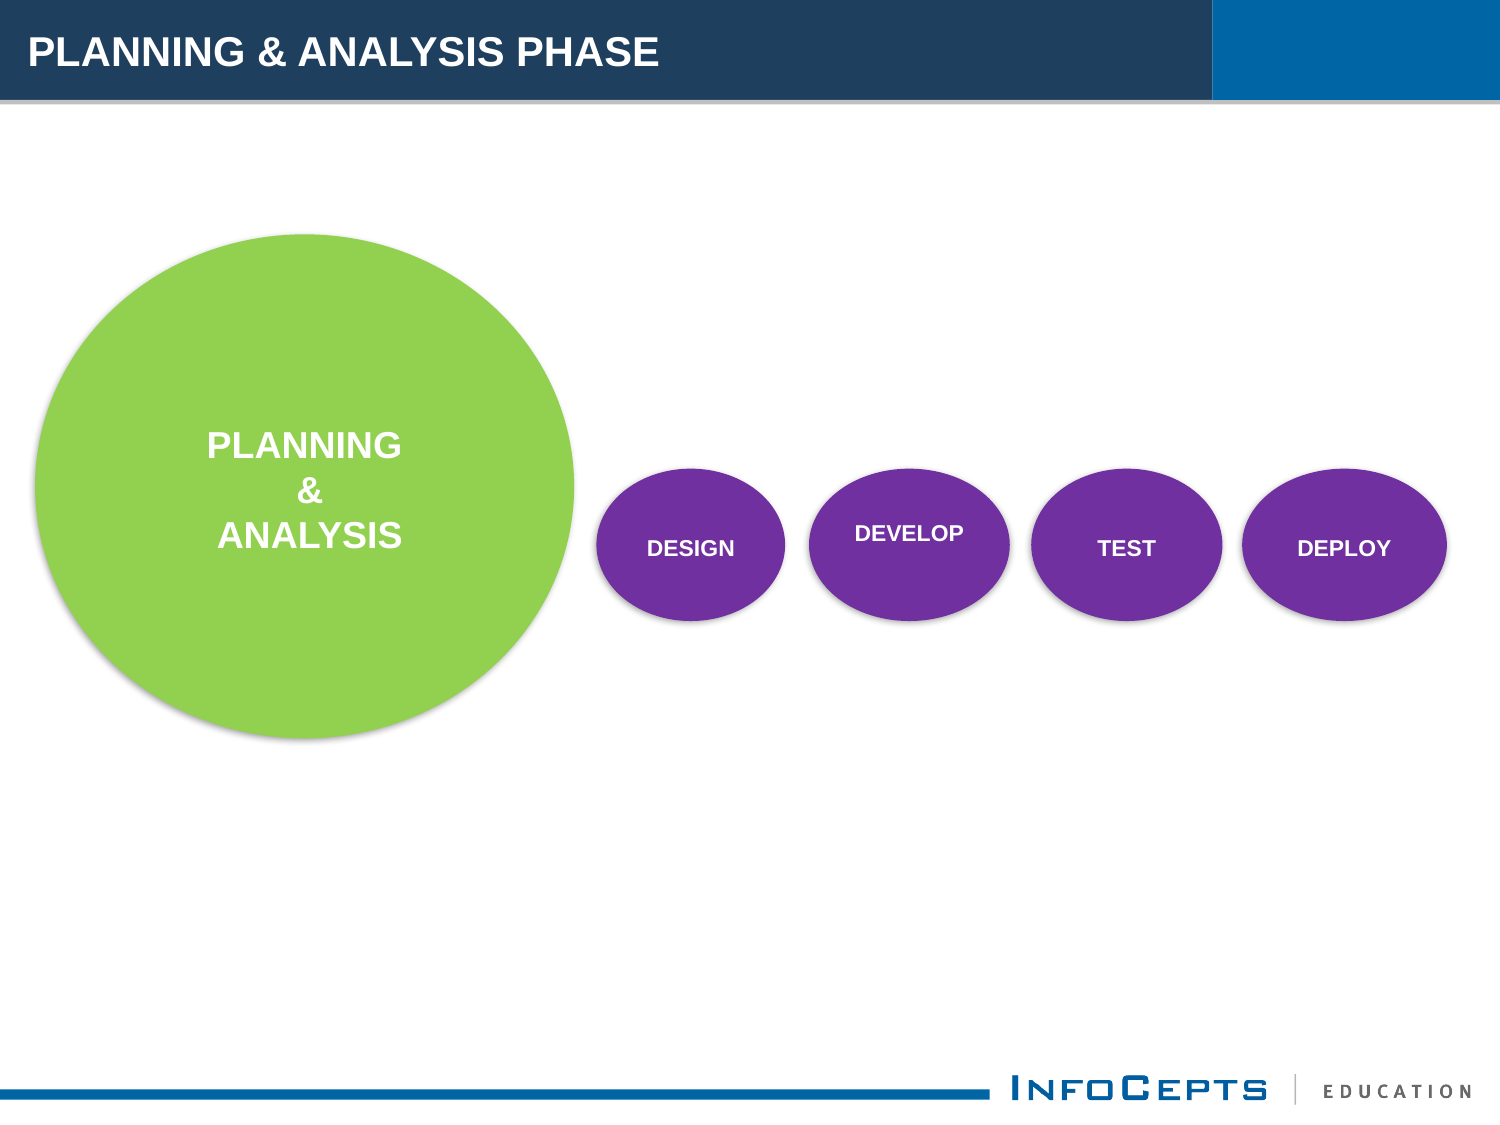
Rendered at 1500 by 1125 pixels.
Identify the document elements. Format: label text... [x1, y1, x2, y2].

text_box DEPLOY [1241, 467, 1448, 622]
title PLANNING & ANALYSIS PHASE [12, 12, 1188, 88]
text_box DESIGN [595, 467, 786, 622]
picture [1012, 1072, 1471, 1106]
text_box PLANNING & ANALYSIS [34, 233, 575, 740]
text_box TEST [1030, 467, 1224, 622]
text_box DEVELOP [808, 467, 1011, 622]
